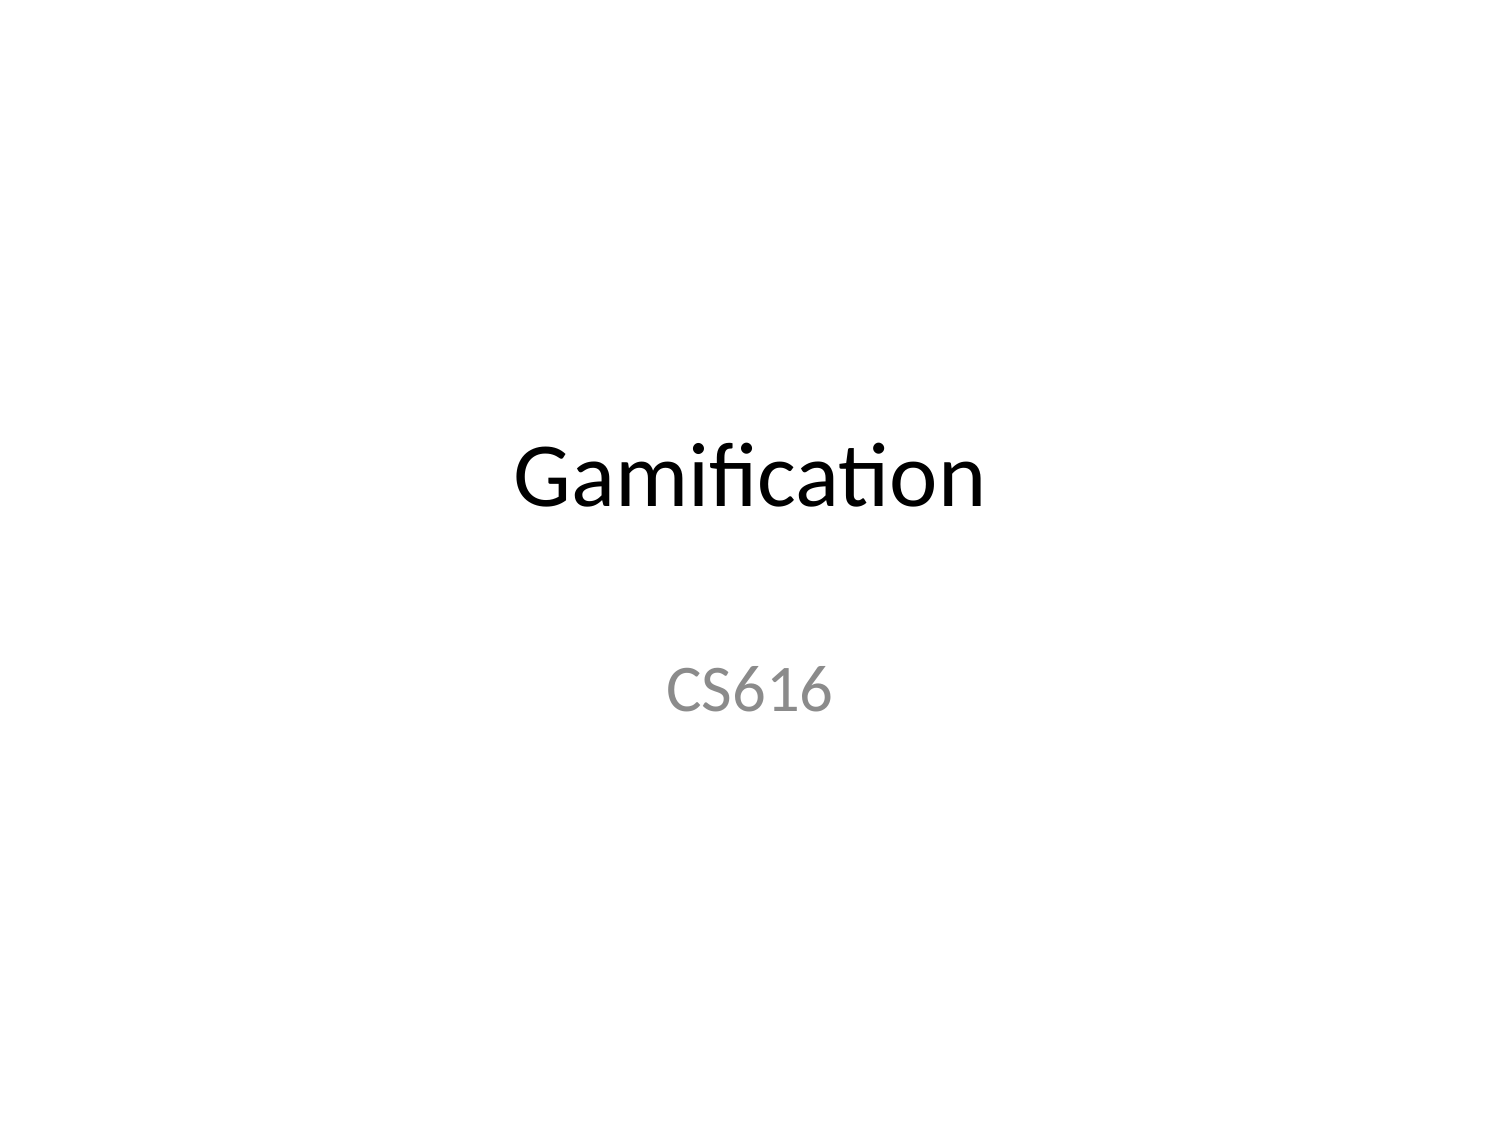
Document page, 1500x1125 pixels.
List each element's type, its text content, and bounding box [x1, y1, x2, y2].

title Gamification [112, 349, 1388, 591]
subtitle CS616 [225, 637, 1275, 925]
